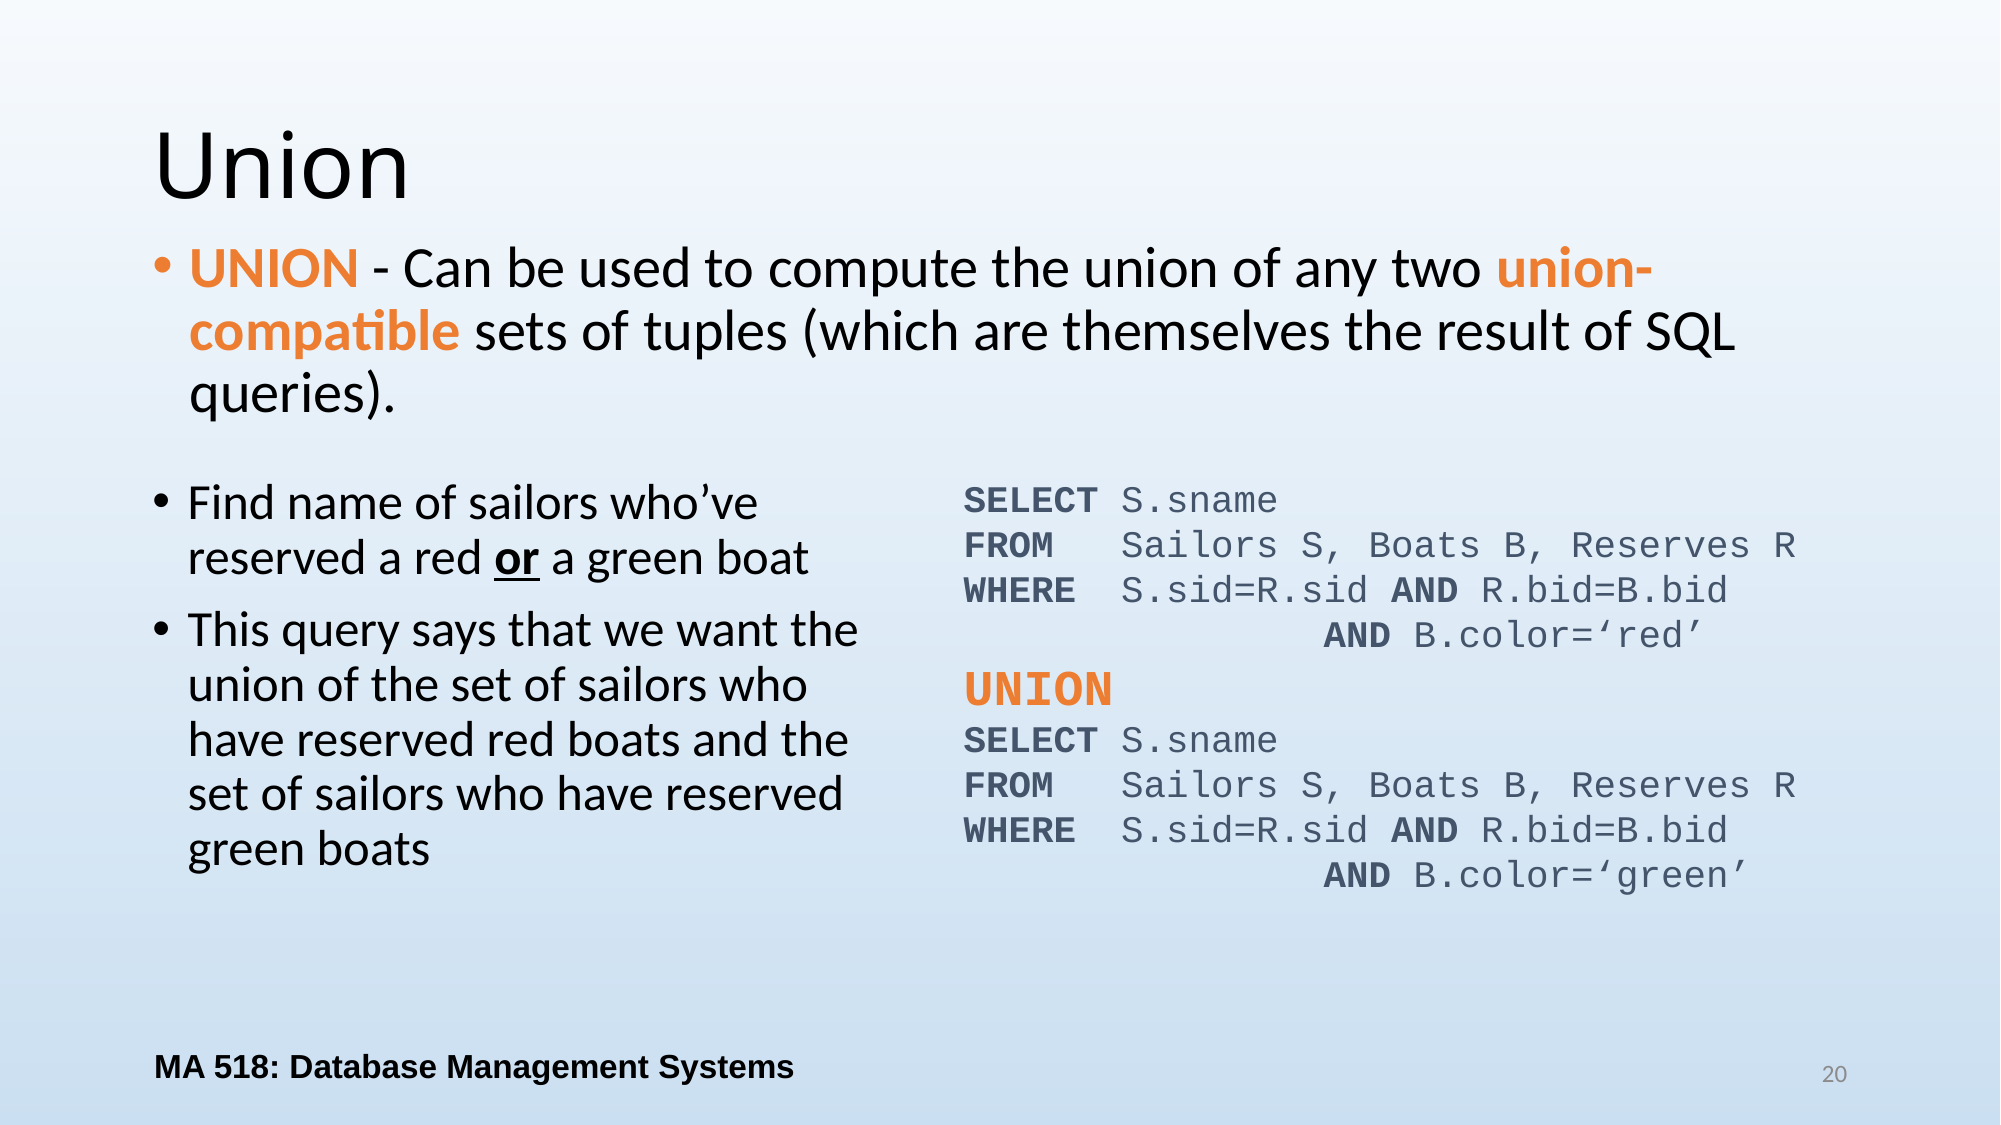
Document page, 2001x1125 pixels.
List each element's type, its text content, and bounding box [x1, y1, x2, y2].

slide_number 20 [1412, 1042, 1863, 1103]
text_box SELECT S.sname FROM Sailors S, Boats B, Reserves R WHERE S.sid=R.sid AND R.bid=B.bid AND B.color=‘red’ UNION SELECT S.sname FROM Sailors S, Boats B, Reserves R WHERE S.sid=R.sid AND R.bid=B.bid AND B.color=‘green’ [948, 468, 1877, 903]
footer MA 518: Database Management Systems [137, 1035, 813, 1096]
text_box Find name of sailors who’ve reserved a red or a green boat This query says that we want the union of the set of sailors who have reserved red boats and the set of sailors who have reserved green boats [137, 468, 895, 892]
list UNION - Can be used to compute the union of any two union-compatible sets of tuples (which are themselves the result of SQL queries). [137, 229, 1863, 469]
title Union [137, 59, 1863, 229]
